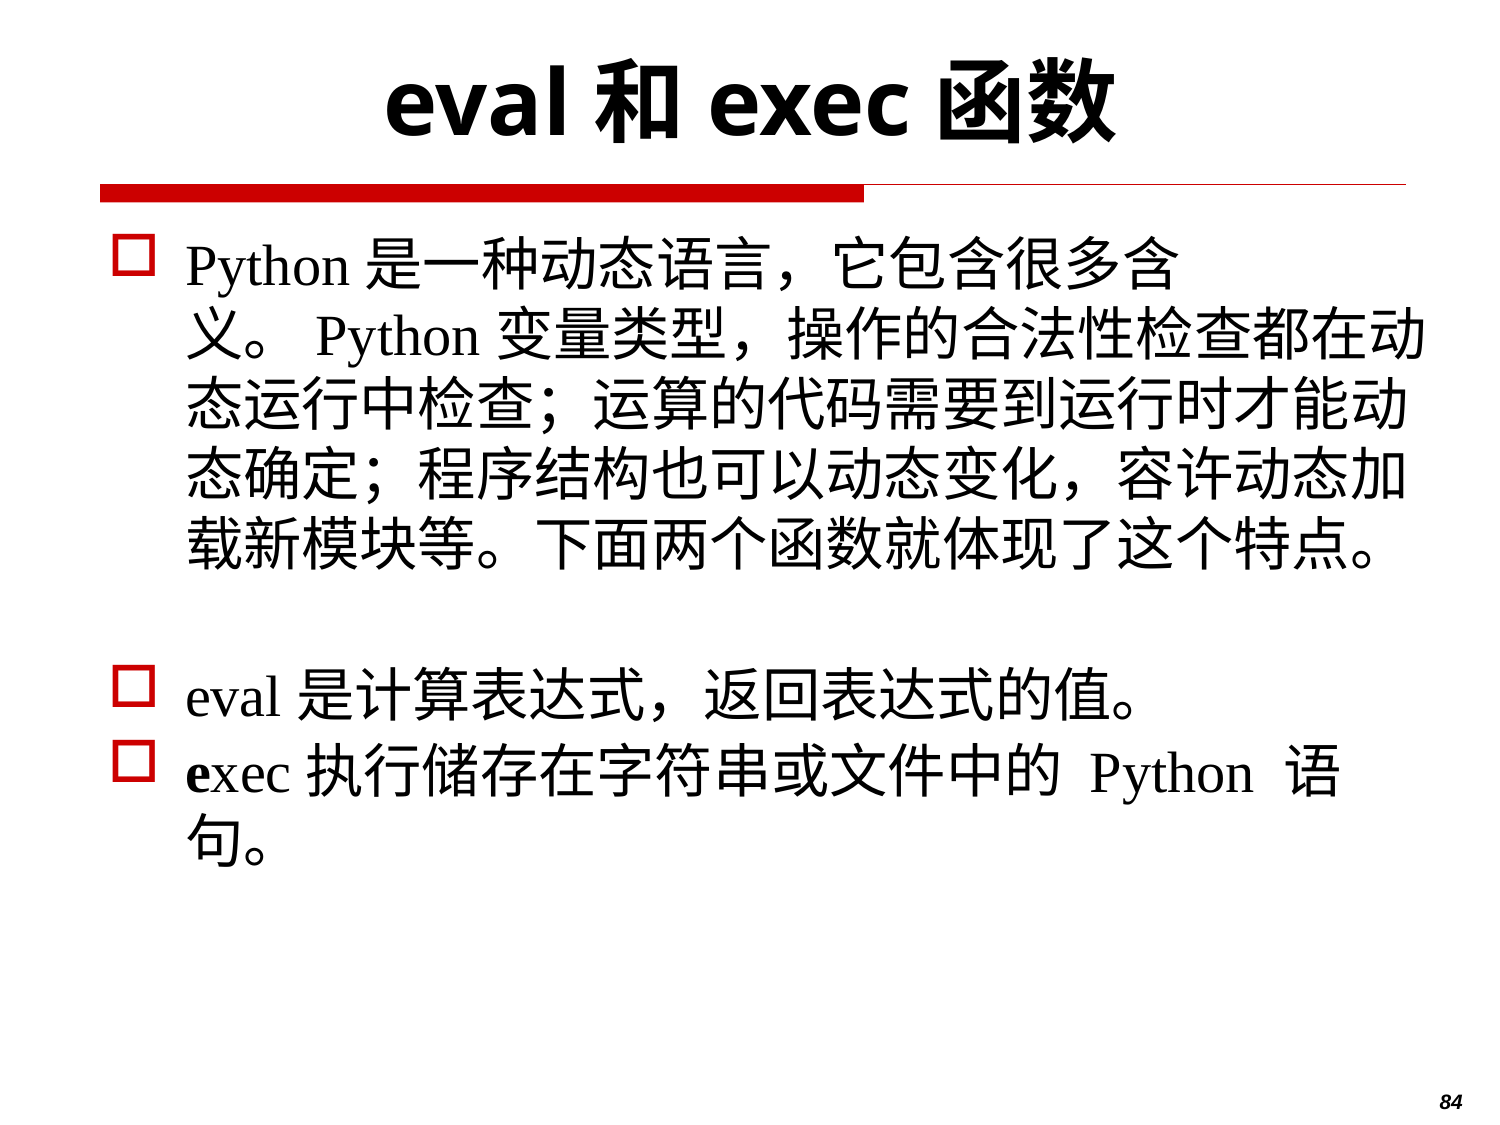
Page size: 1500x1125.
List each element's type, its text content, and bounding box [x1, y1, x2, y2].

title eval和exec函数 [94, 50, 1407, 161]
slide_number 84 [1337, 1053, 1463, 1114]
list Python是一种动态语言，它包含很多含义。Python变量类型，操作的合法性检查都在动态运行中检查；运算的代码需要到运行时才能动态确定；程序结构也可以动态变化，容许动态加载新模块等。下面两个函数就体现了这个特点。 eval是计算表达式，返回表达式的值。 exec执行储存在字符串或文件中的 Python 语句。 [92, 220, 1447, 1035]
